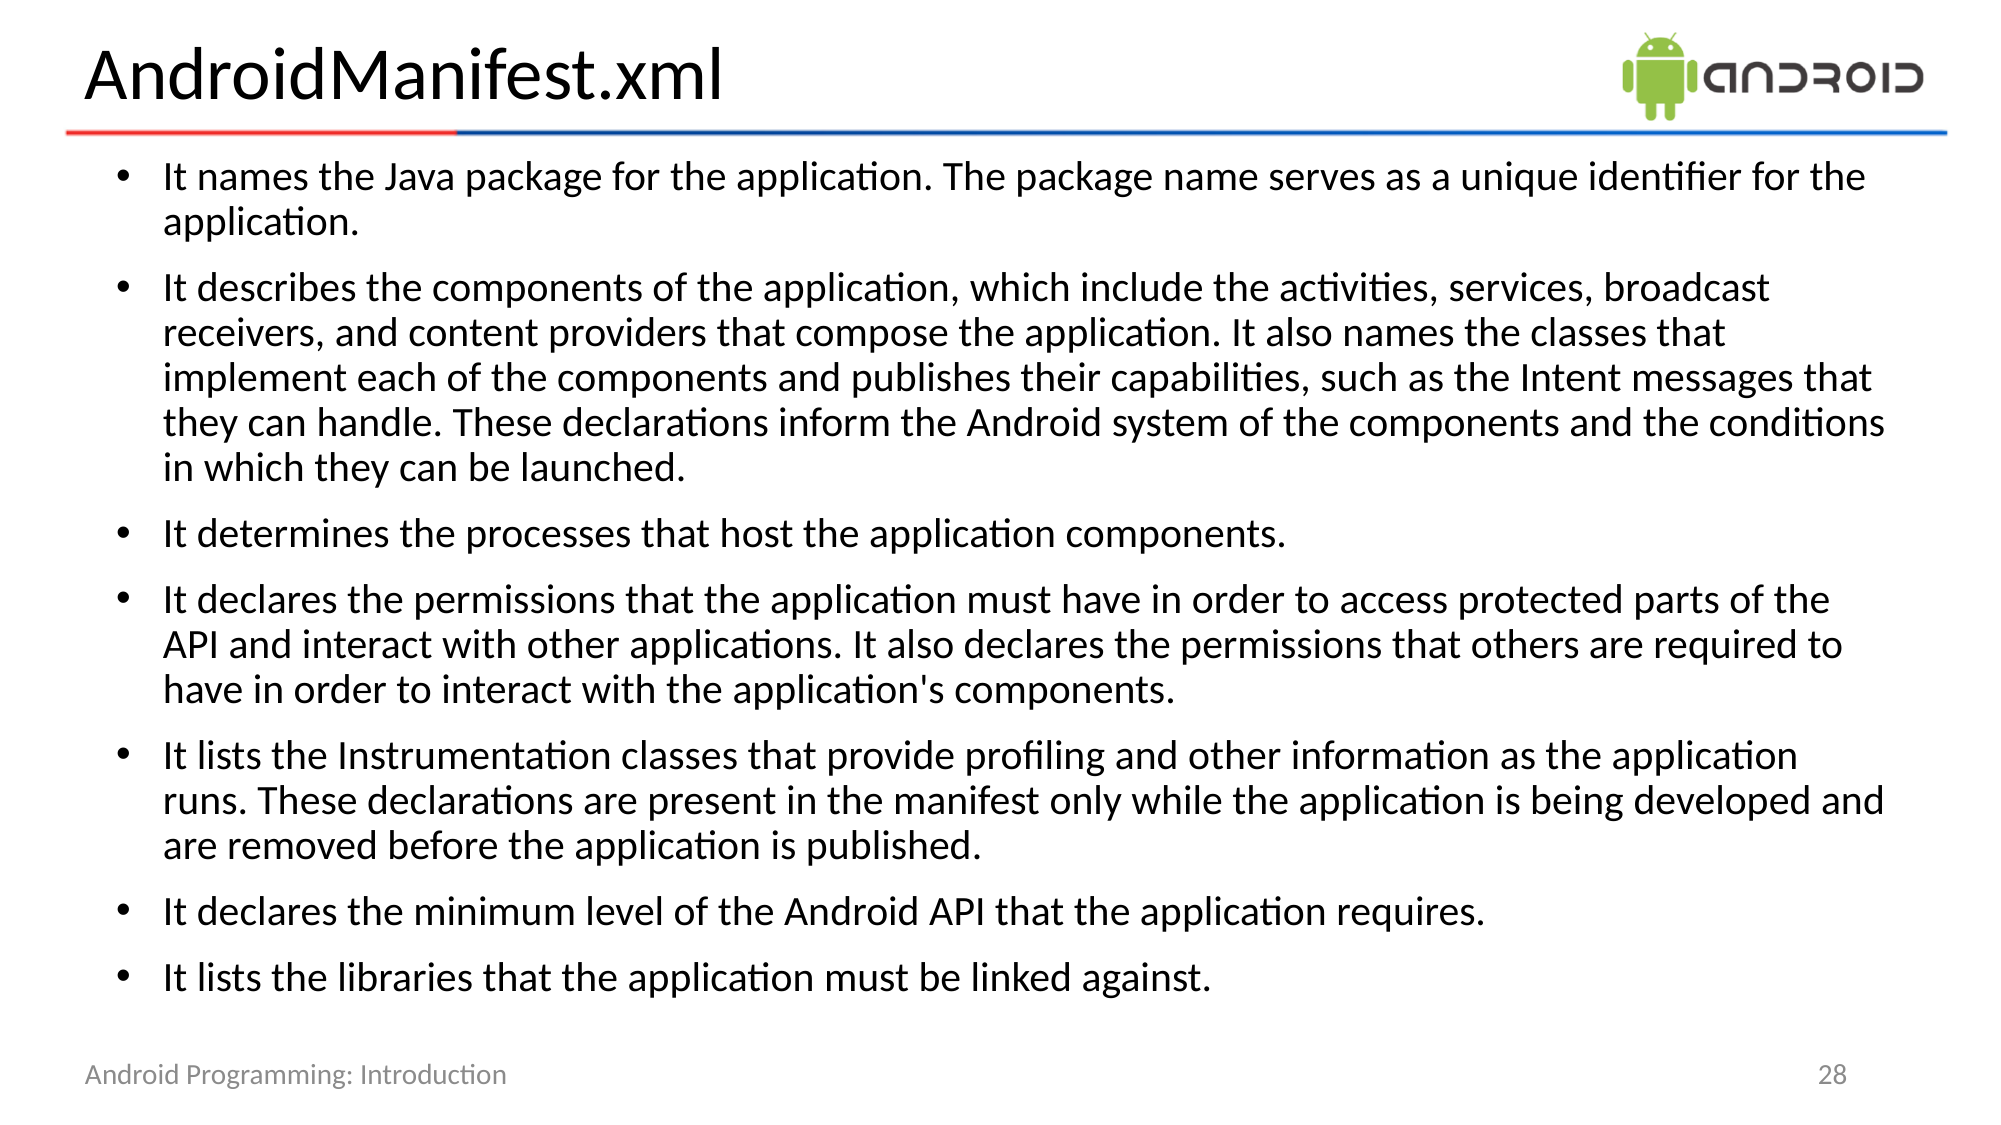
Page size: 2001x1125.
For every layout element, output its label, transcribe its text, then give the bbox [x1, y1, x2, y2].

slide_number 28 [1412, 1042, 1863, 1103]
picture [59, 0, 1970, 177]
text_box AndroidManifest.xml [69, 17, 1130, 123]
text_box It names the Java package for the application. The package name serves as a unique identifier for the application. It describes the components of the application, which include the activities, services, broadcast receivers, and content providers that compose the application. It also names the classes that implement each of the components and publishes their capabilities, such as the Intent messages that they can handle. These declarations inform the Android system of the components and the conditions in which they can be launched. It determines the processes that host the application components. It declares the permissions that the application must have in order to access protected parts of the API and interact with other applications. It also declares the permissions that others are required to have in order to interact with the application's components. It lists the Instrumentation classes that provide profiling and other information as the application runs. These declarations are present in the manifest only while the application is being developed and are removed before the application is published. It declares the minimum level of the Android API that the application requires. It lists the libraries that the application must be linked against. [100, 148, 1907, 888]
footer Android Programming: Introduction [69, 1042, 1412, 1103]
